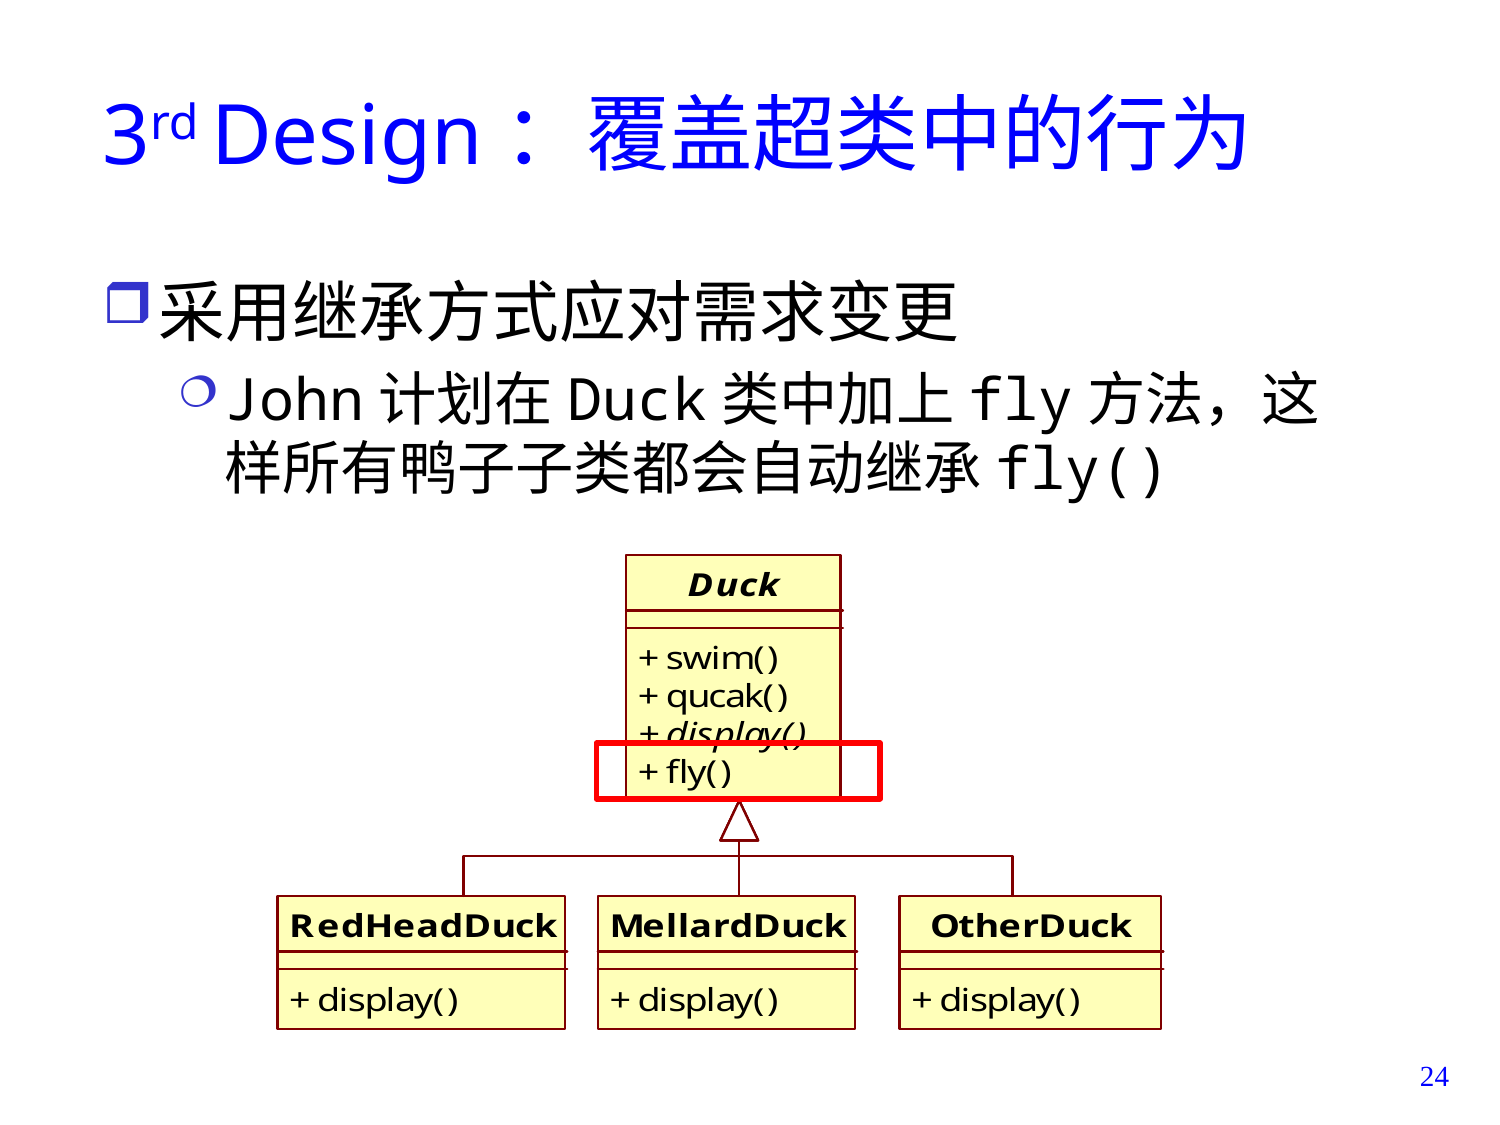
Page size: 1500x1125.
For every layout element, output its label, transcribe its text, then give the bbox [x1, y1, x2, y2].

list 采用继承方式应对需求变更 John计划在Duck类中加上fly方法，这样所有鸭子子类都会自动继承fly() [87, 262, 1363, 1025]
title 3rd Design：覆盖超类中的行为 [87, 37, 1363, 225]
slide_number 24 [1364, 1049, 1465, 1125]
picture [229, 514, 1211, 1071]
